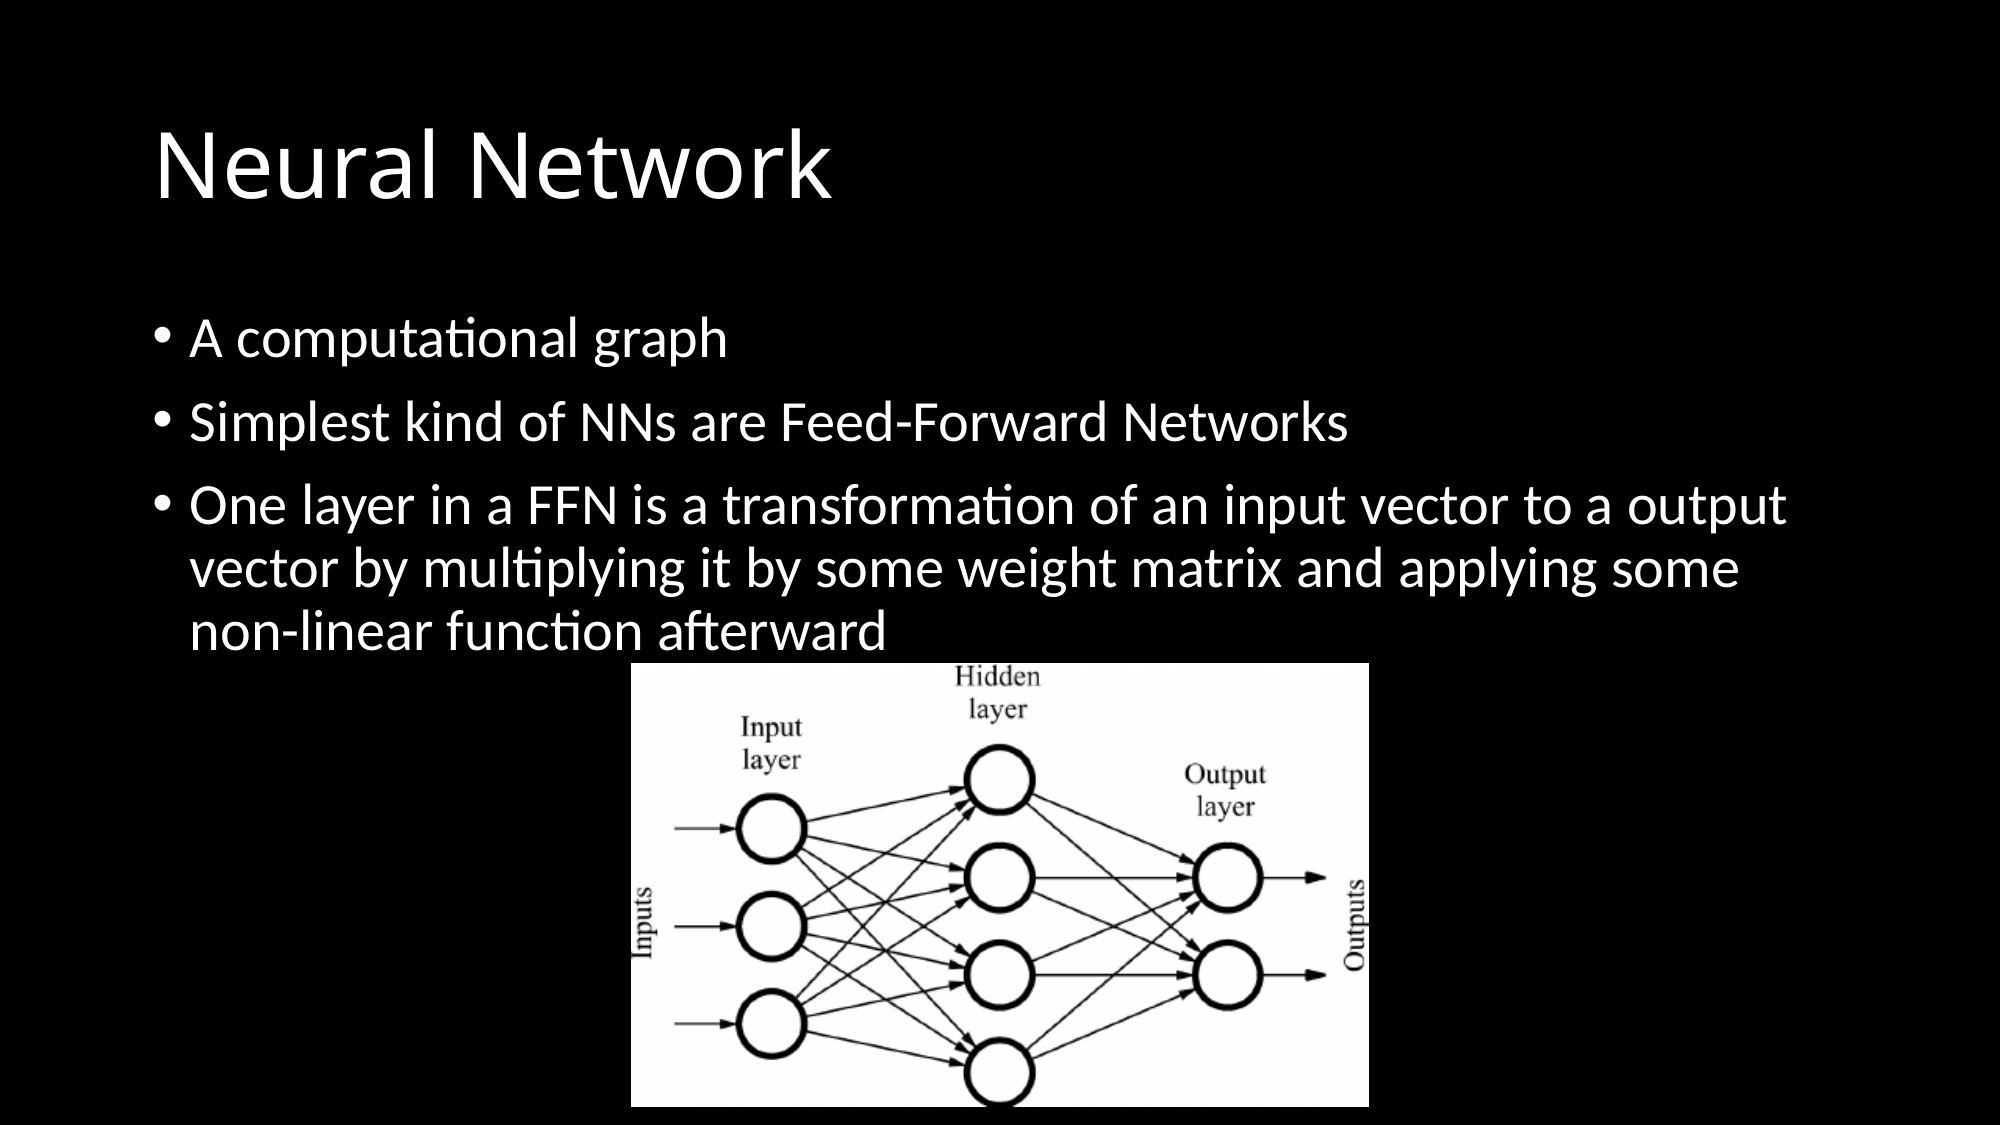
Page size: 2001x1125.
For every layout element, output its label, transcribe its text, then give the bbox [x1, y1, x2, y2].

title Neural Network [137, 59, 1863, 278]
list A computational graph Simplest kind of NNs are Feed-Forward Networks One layer in a FFN is a transformation of an input vector to a output vector by multiplying it by some weight matrix and applying some non-linear function afterward [137, 299, 1863, 1014]
picture [631, 663, 1369, 1107]
